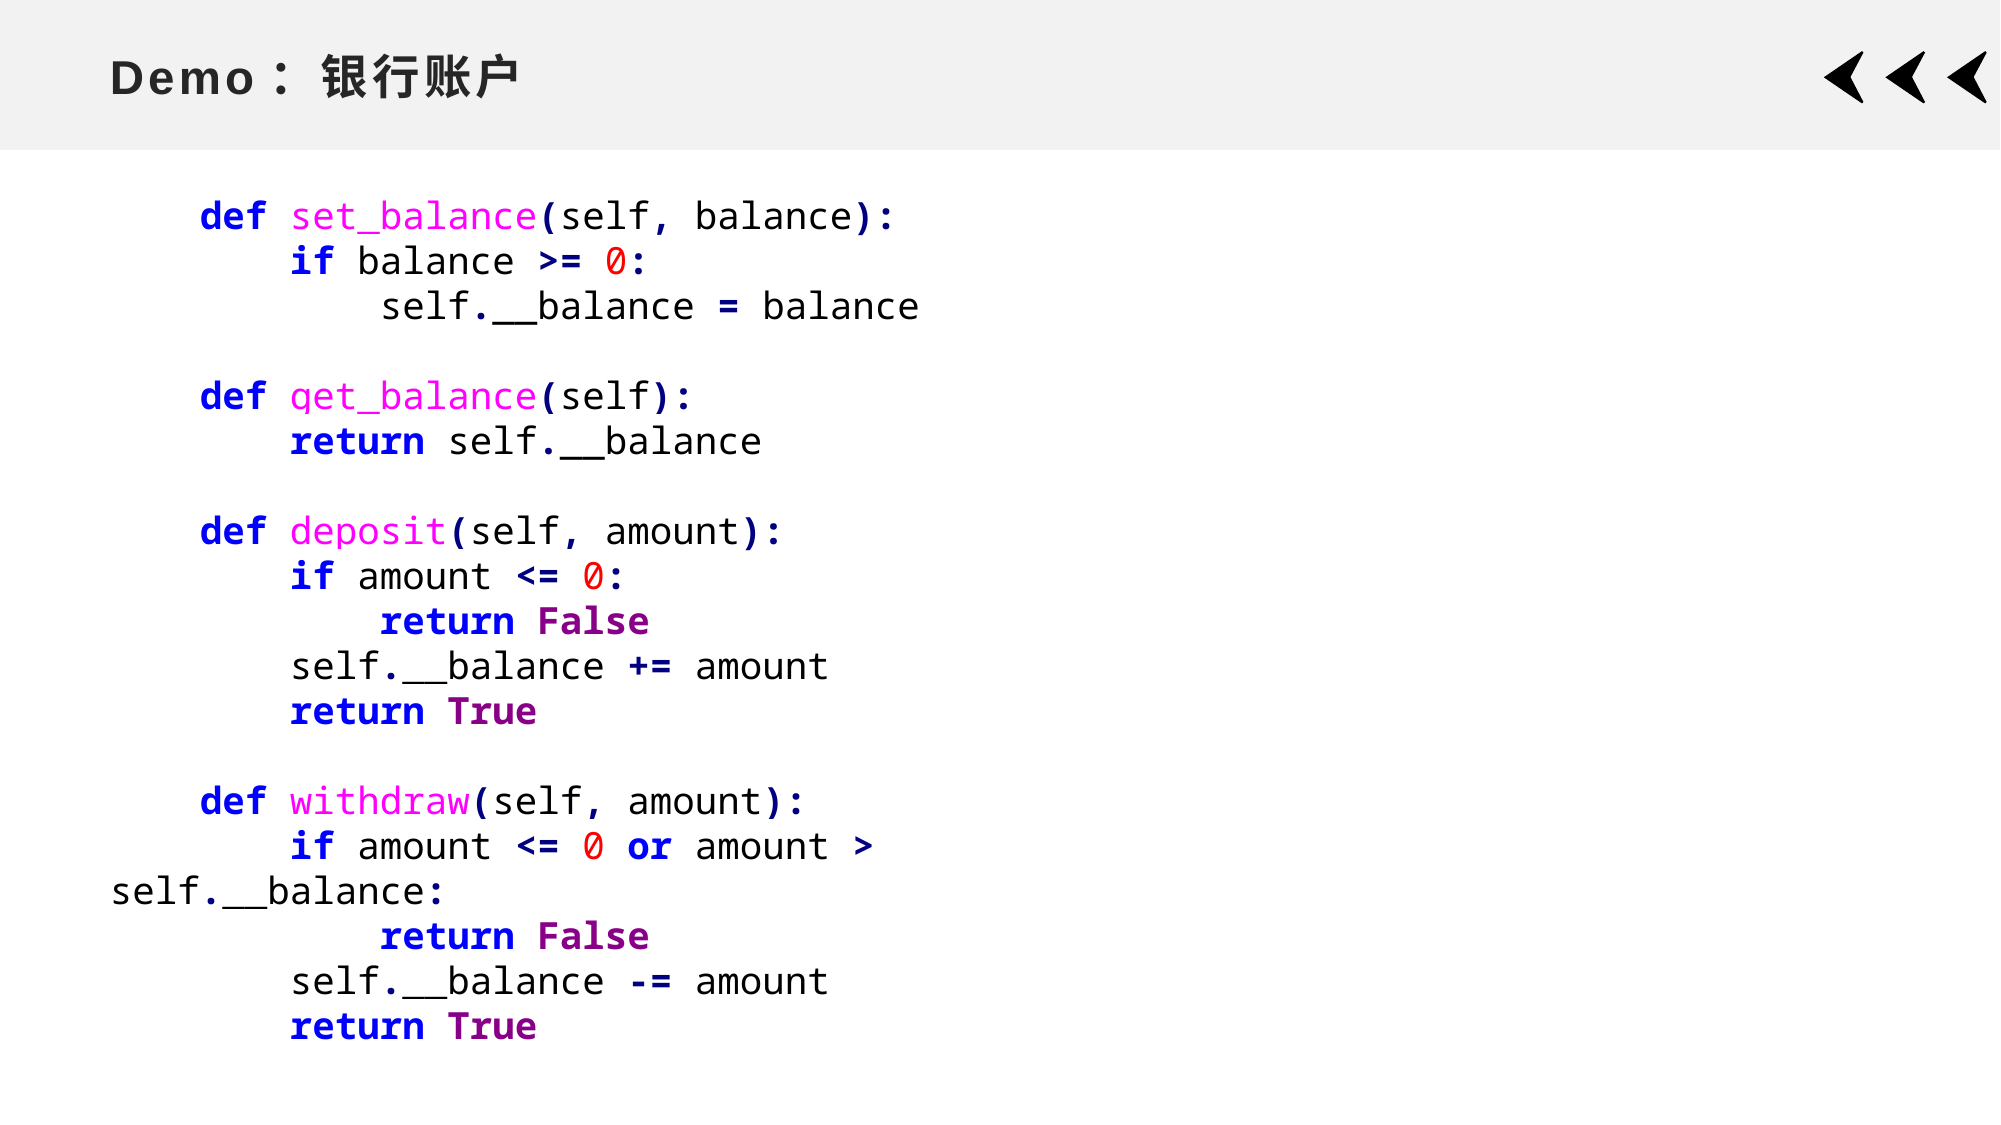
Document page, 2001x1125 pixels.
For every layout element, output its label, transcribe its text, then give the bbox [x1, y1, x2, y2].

text_box def set_balance(self, balance): if balance >= 0: self.__balance = balance def get_balance(self): return self.__balance def deposit(self, amount): if amount <= 0: return False self.__balance += amount return True def withdraw(self, amount): if amount <= 0 or amount > self.__balance: return False self.__balance -= amount return True [95, 184, 1162, 1055]
title Demo：银行账户 [95, 38, 1906, 112]
